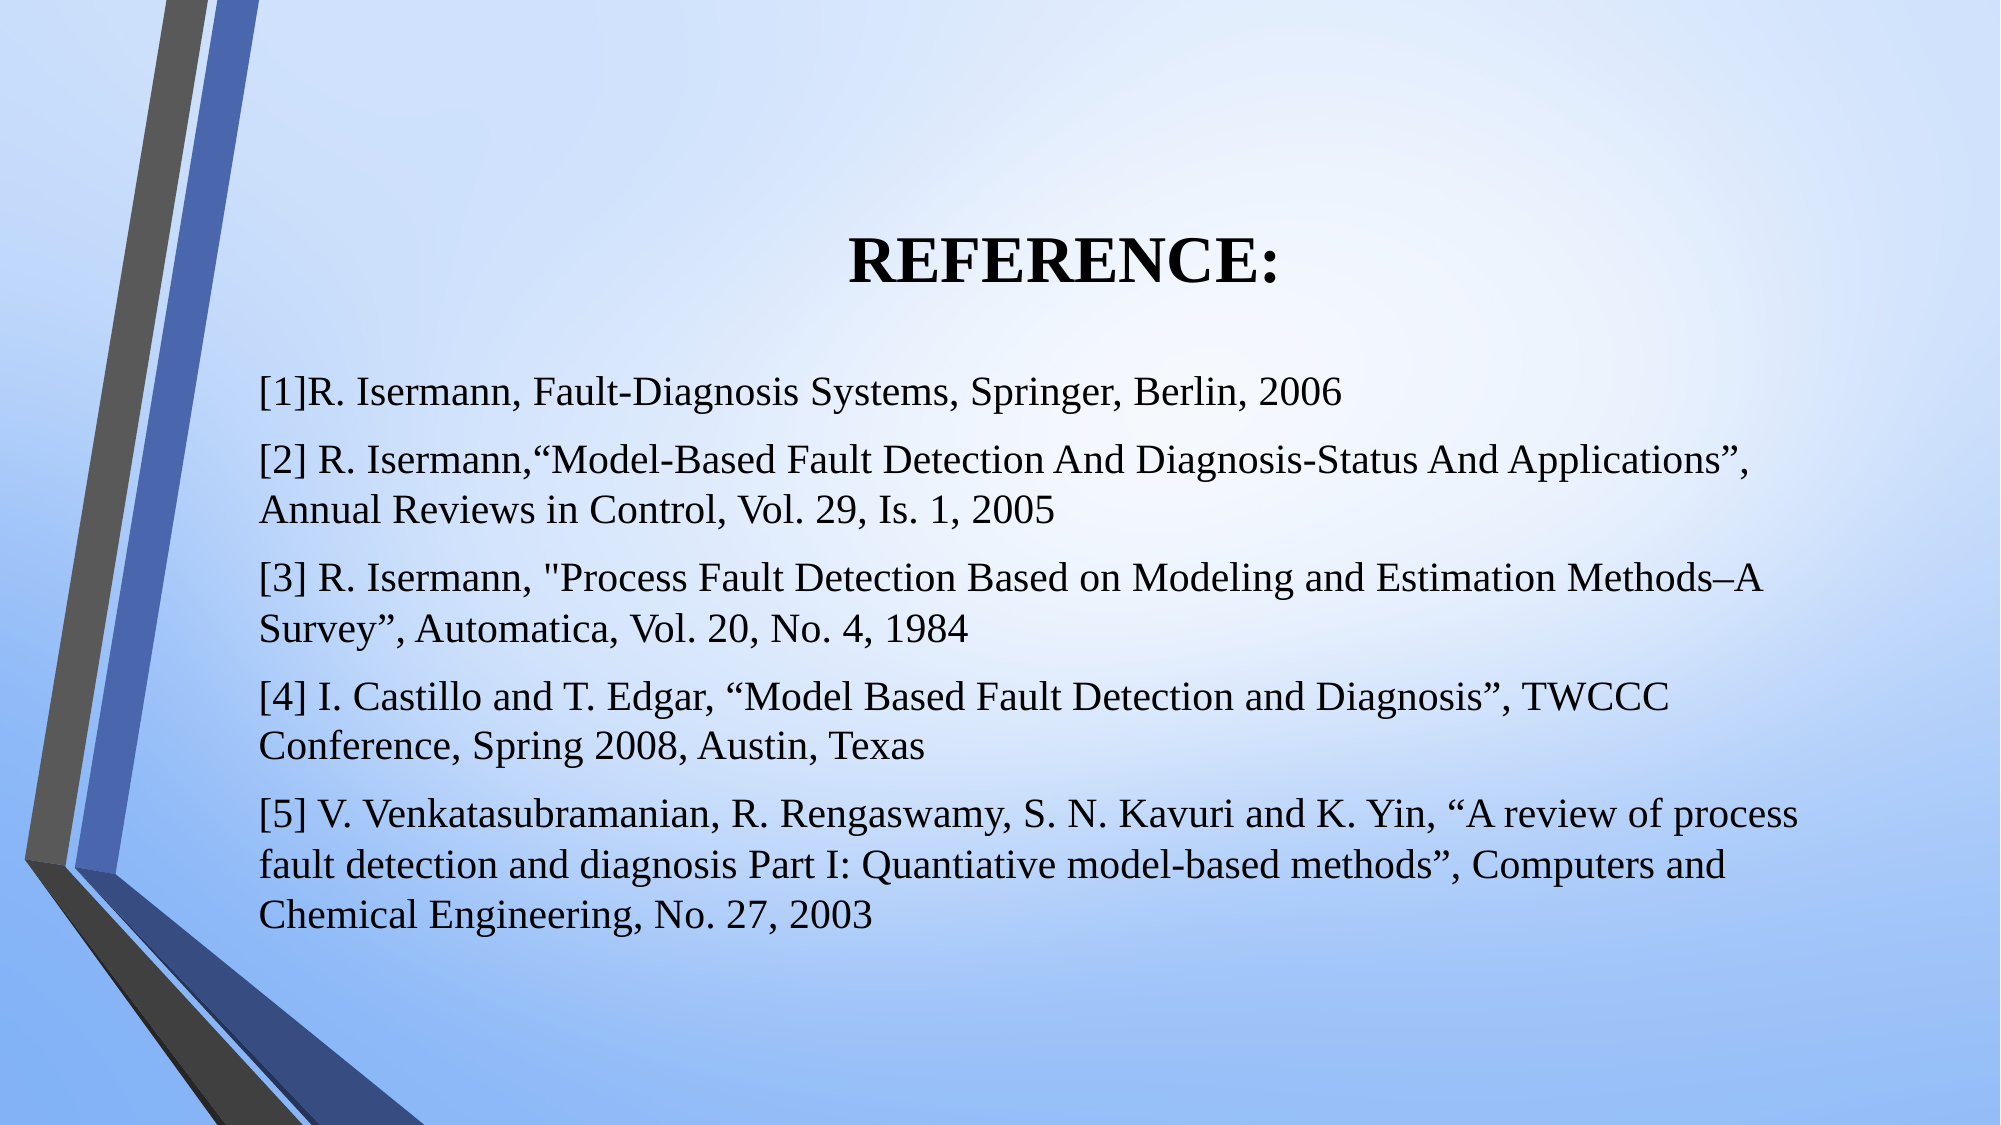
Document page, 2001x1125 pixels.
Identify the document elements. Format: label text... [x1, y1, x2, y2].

title REFERENCE: [243, 112, 1887, 356]
list [1]R. Isermann, Fault-Diagnosis Systems, Springer, Berlin, 2006 [2] R. Isermann,“Model-Based Fault Detection And Diagnosis-Status And Applications”, Annual Reviews in Control, Vol. 29, Is. 1, 2005 [3] R. Isermann, "Process Fault Detection Based on Modeling and Estimation Methods–A Survey”, Automatica, Vol. 20, No. 4, 1984 [4] I. Castillo and T. Edgar, “Model Based Fault Detection and Diagnosis”, TWCCC Conference, Spring 2008, Austin, Texas [5] V. Venkatasubramanian, R. Rengaswamy, S. N. Kavuri and K. Yin, “A review of process fault detection and diagnosis Part I: Quantiative model-based methods”, Computers and Chemical Engineering, No. 27, 2003 [243, 356, 1887, 950]
